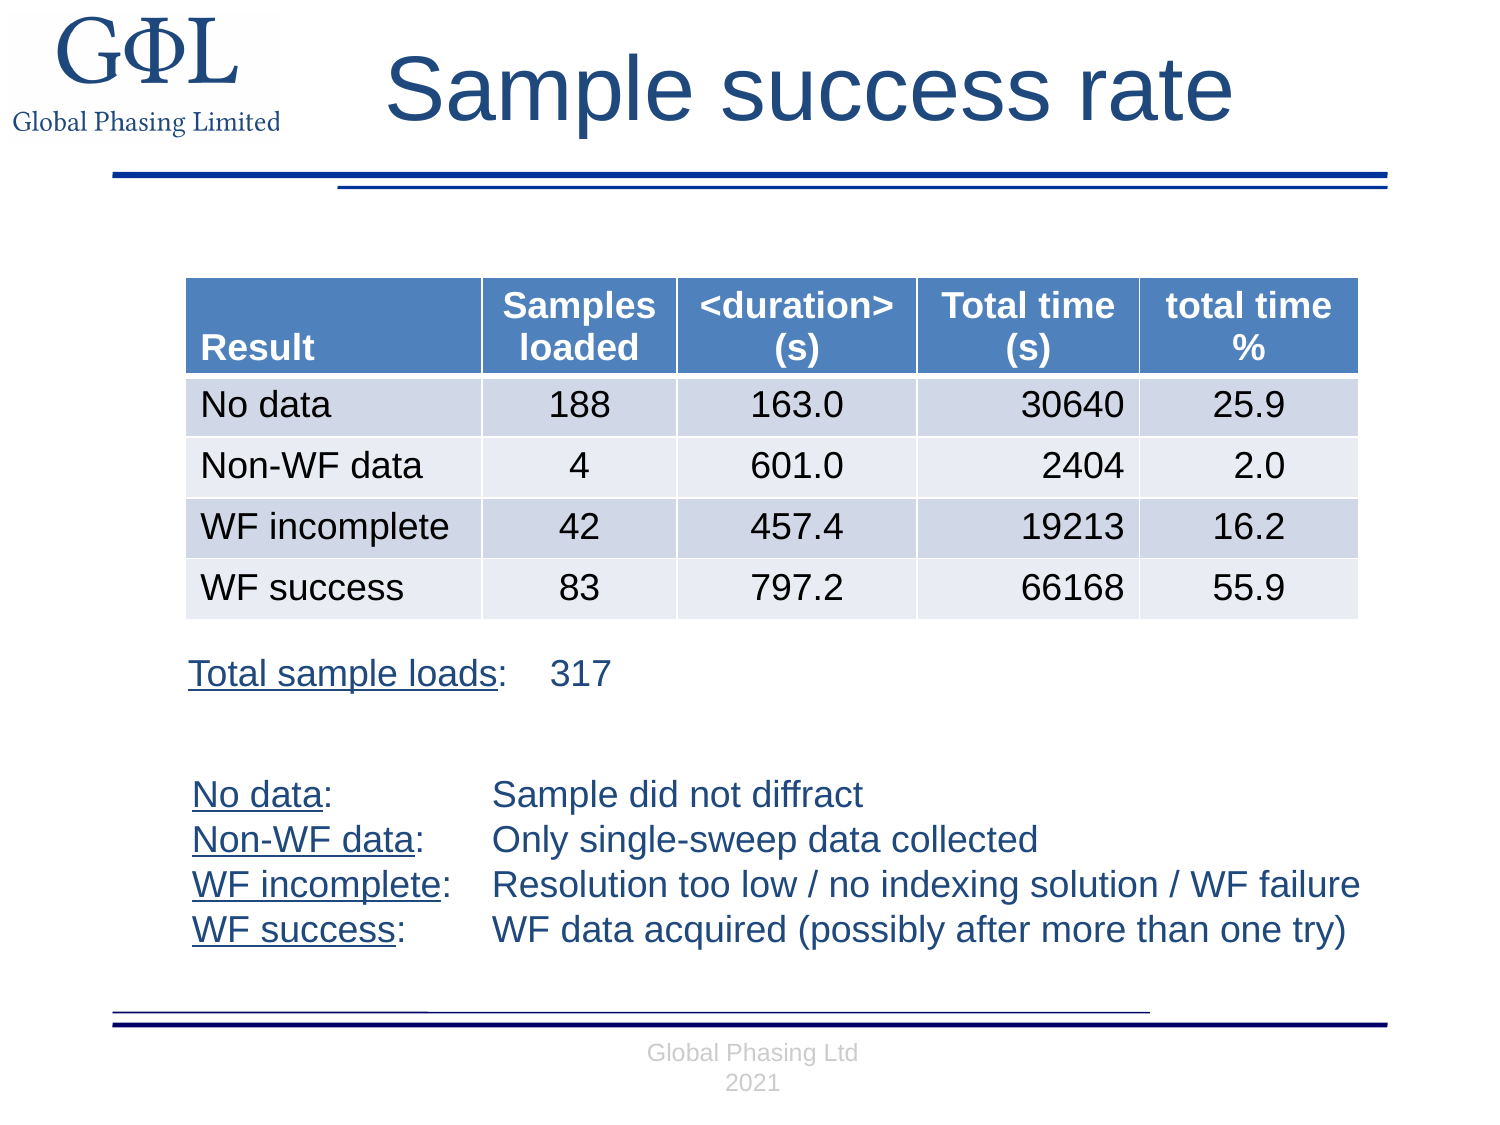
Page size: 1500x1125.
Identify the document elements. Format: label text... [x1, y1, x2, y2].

table_cell 4 [483, 438, 676, 497]
table_cell 83 [483, 559, 676, 619]
table_header total time % [1140, 278, 1358, 373]
table_cell 66168 [918, 559, 1139, 619]
table_cell 55.9 [1140, 559, 1358, 619]
table_cell 42 [483, 499, 676, 558]
table_cell 2404 [918, 438, 1139, 497]
table_cell 188 [483, 379, 676, 436]
table_cell Non-WF data [186, 438, 481, 497]
table_header Total time (s) [918, 278, 1139, 373]
table_cell 30640 [918, 379, 1139, 436]
table_cell 797.2 [678, 559, 916, 619]
table_cell WF success [186, 559, 481, 619]
table_cell 16.2 [1140, 499, 1358, 558]
table_cell 2.0 [1140, 438, 1358, 497]
title Sample success rate [384, 46, 1472, 135]
table_cell No data [186, 379, 481, 436]
table_cell 163.0 [678, 379, 916, 436]
text_box No data: Sample did not diffract Non-WF data: Only single-sweep data collected WF incomplete: Resolution too low / no indexing solution / WF failure WF success: WF data acquired (possibly after more than one try) [177, 762, 1377, 958]
table_cell 19213 [918, 499, 1139, 558]
text_box Total sample loads: 317 [173, 642, 628, 702]
table_cell 25.9 [1140, 379, 1358, 436]
table_header <duration> (s) [678, 278, 916, 373]
table_cell 457.4 [678, 499, 916, 558]
table_cell WF incomplete [186, 499, 481, 558]
picture [9, 12, 279, 145]
table_header Samples loaded [483, 278, 676, 373]
table_cell 601.0 [678, 438, 916, 497]
table_header Result [186, 278, 481, 373]
